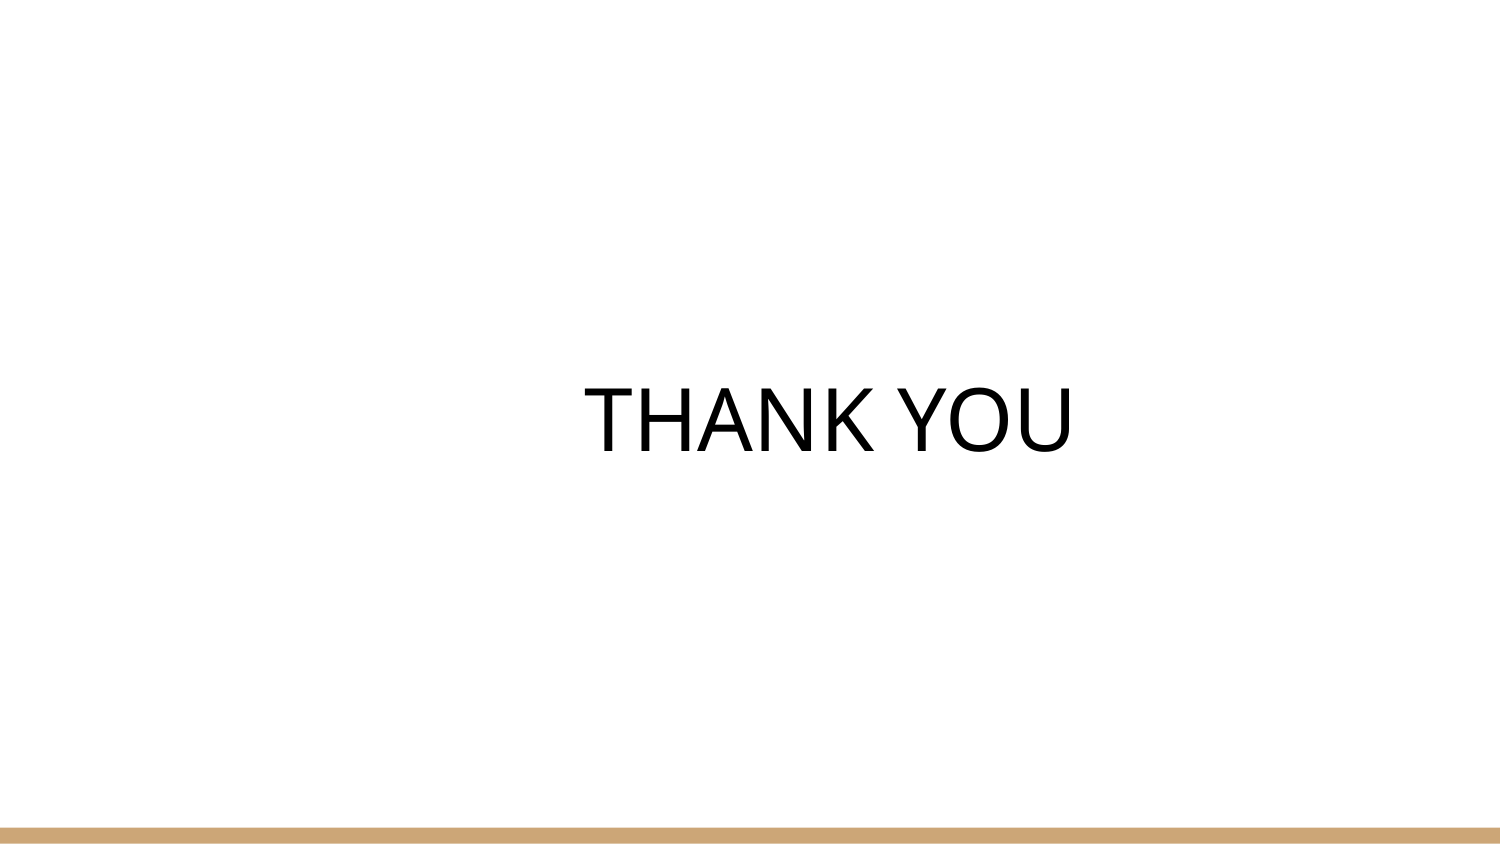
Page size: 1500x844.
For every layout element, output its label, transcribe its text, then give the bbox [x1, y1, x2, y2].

title THANK YOU [569, 347, 1095, 484]
